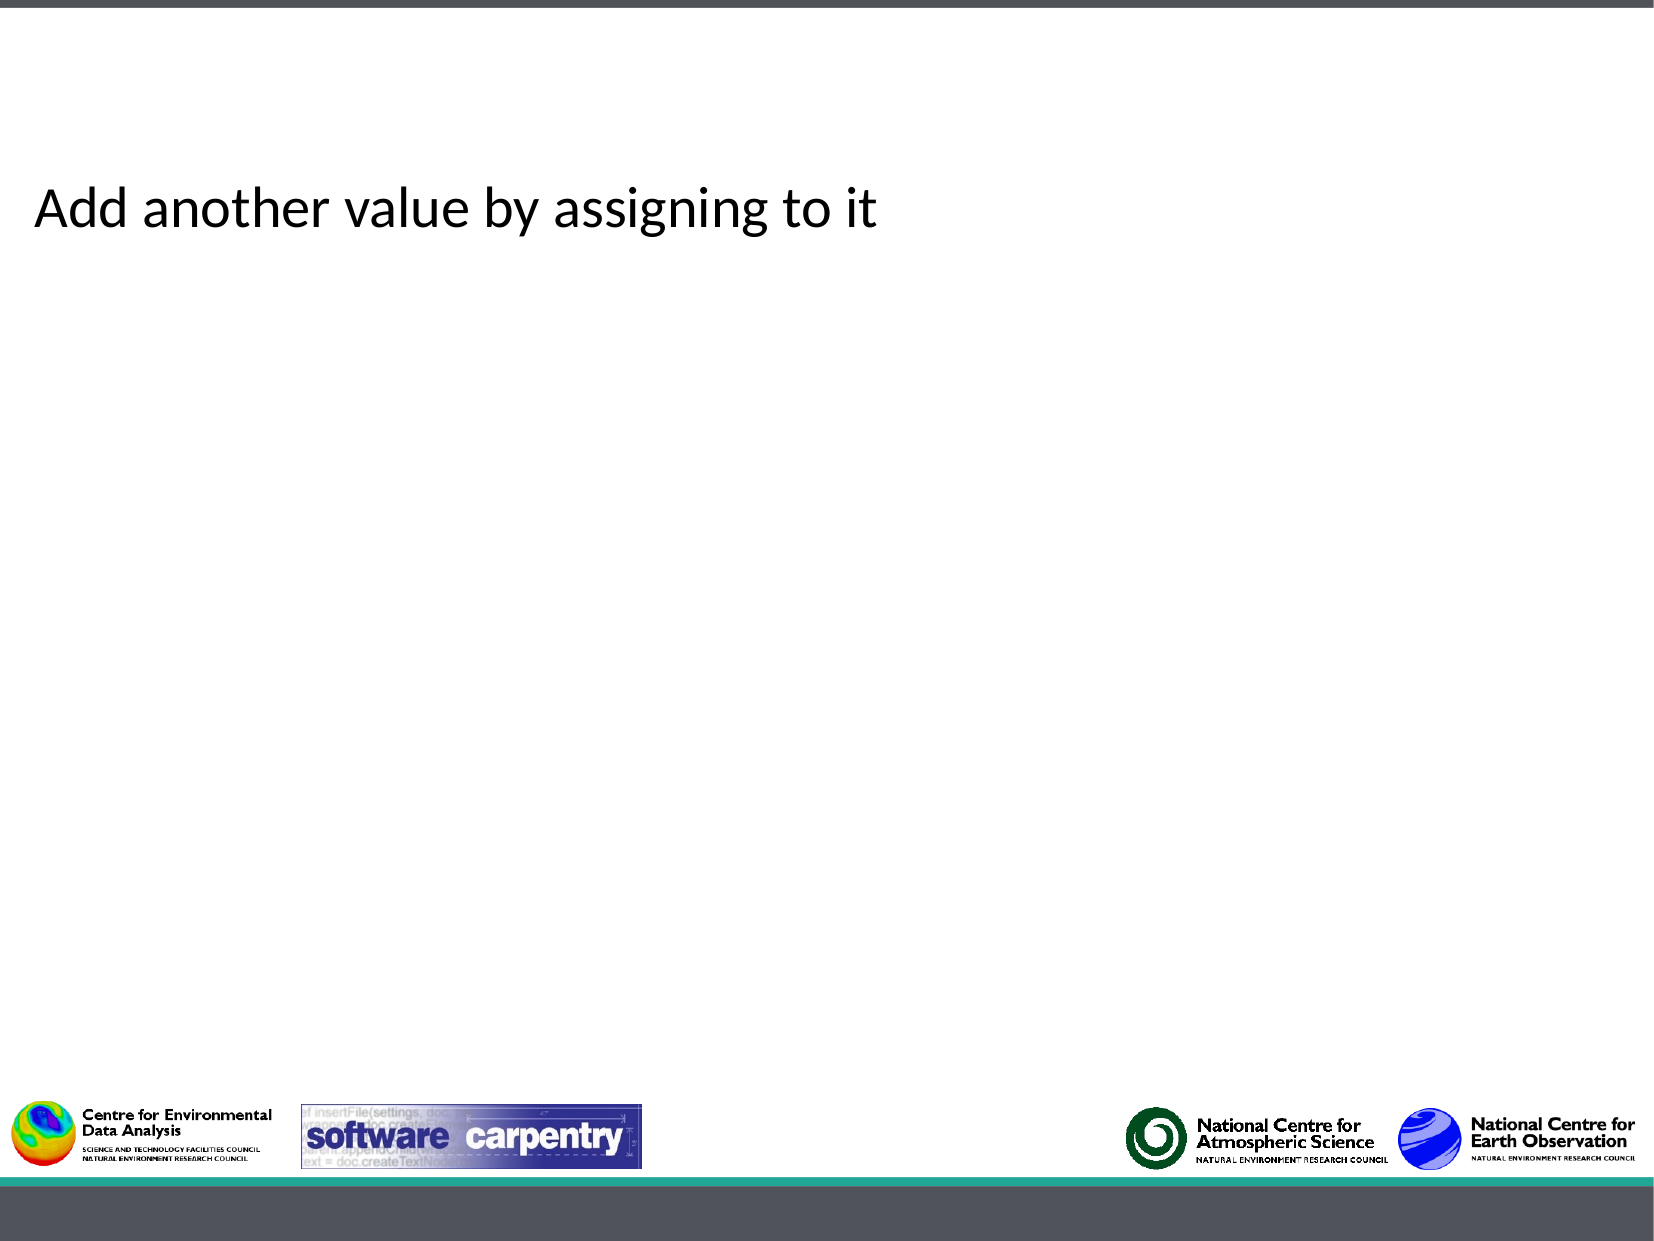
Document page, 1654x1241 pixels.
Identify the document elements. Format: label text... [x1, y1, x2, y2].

picture [0, 0, 1654, 1241]
text_box Add another value by assigning to it [19, 126, 1044, 247]
